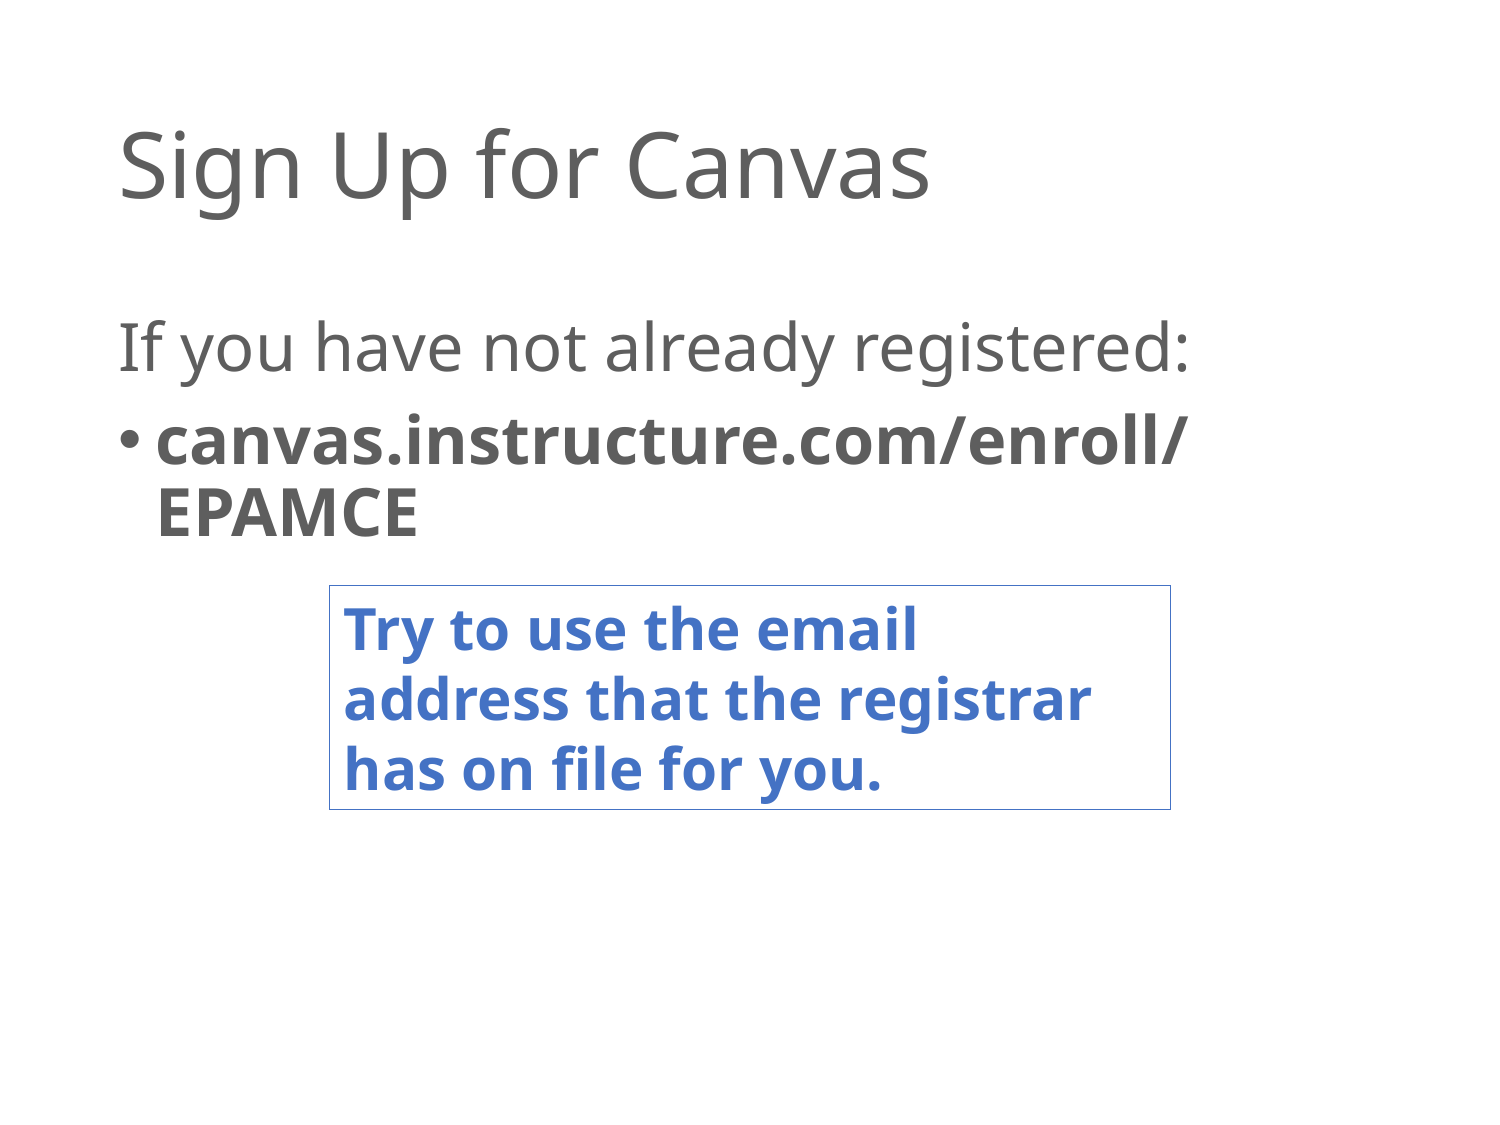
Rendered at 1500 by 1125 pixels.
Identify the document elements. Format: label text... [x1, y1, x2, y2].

list If you have not already registered: canvas.instructure.com/enroll/EPAMCE [103, 306, 1397, 1021]
title Sign Up for Canvas [103, 59, 1397, 278]
text_box Try to use the email address that the registrar has on file for you. [329, 585, 1171, 810]
